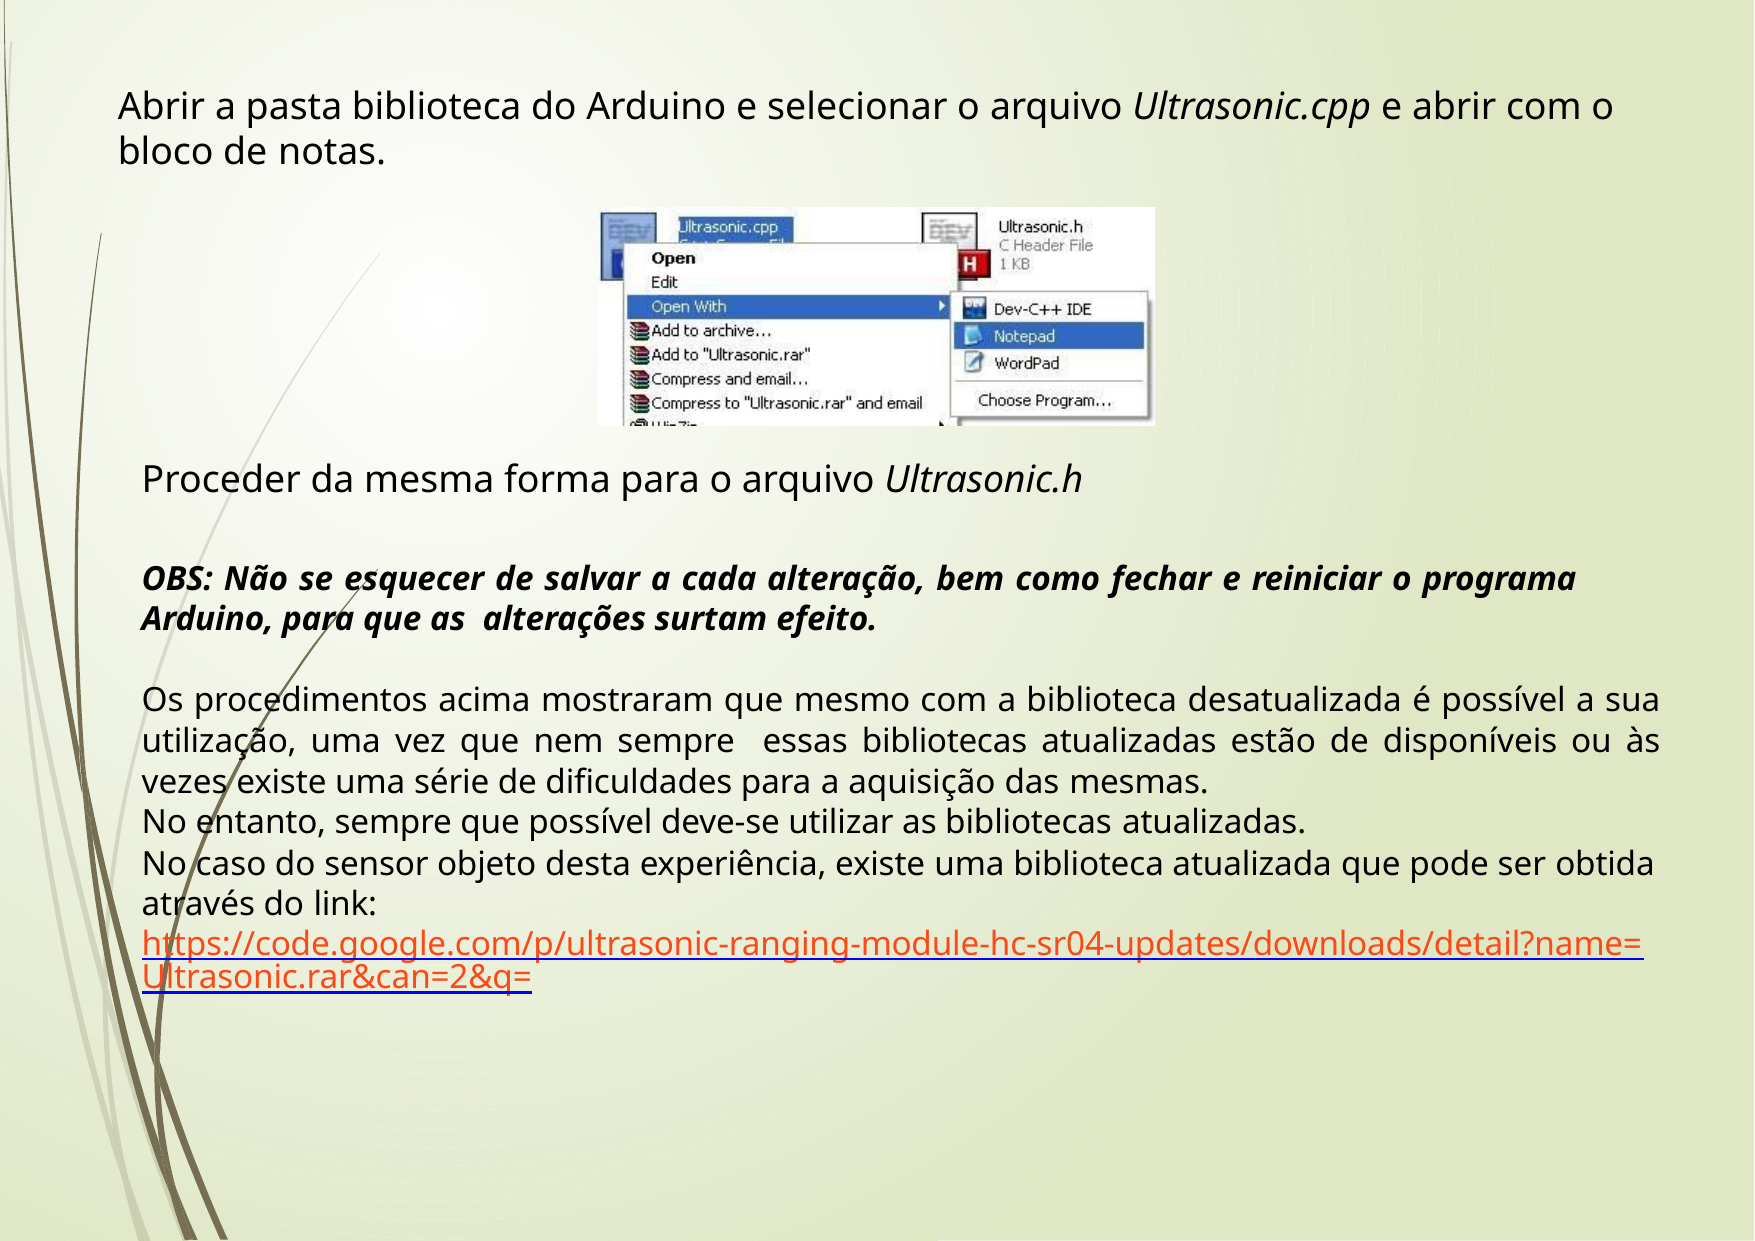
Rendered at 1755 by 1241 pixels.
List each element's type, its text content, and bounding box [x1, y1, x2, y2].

text_box [598, 207, 1156, 426]
text_box Proceder da mesma forma para o arquivo Ultrasonic.h [139, 453, 1701, 501]
text_box Abrir a pasta biblioteca do Arduino e selecionar o arquivo Ultrasonic.cpp e abrir com o bloco de notas. [115, 80, 1638, 173]
text_box OBS: Não se esquecer de salvar a cada alteração, bem como fechar e reiniciar o programa Arduino, para que as alterações surtam efeito. Os procedimentos acima mostraram que mesmo com a biblioteca desatualizada é possível a sua utilização, uma vez que nem sempre essas bibliotecas atualizadas estão de disponíveis ou às vezes existe uma série de dificuldades para a aquisição das mesmas. No entanto, sempre que possível deve-se utilizar as bibliotecas atualizadas. No caso do sensor objeto desta experiência, existe uma biblioteca atualizada que pode ser obtida através do link:https://code.google.com/p/ultrasonic-ranging-module-hc-sr04-updates/downloads/detail?name=Ultrasonic.rar&can=2&q= [139, 555, 1662, 1048]
